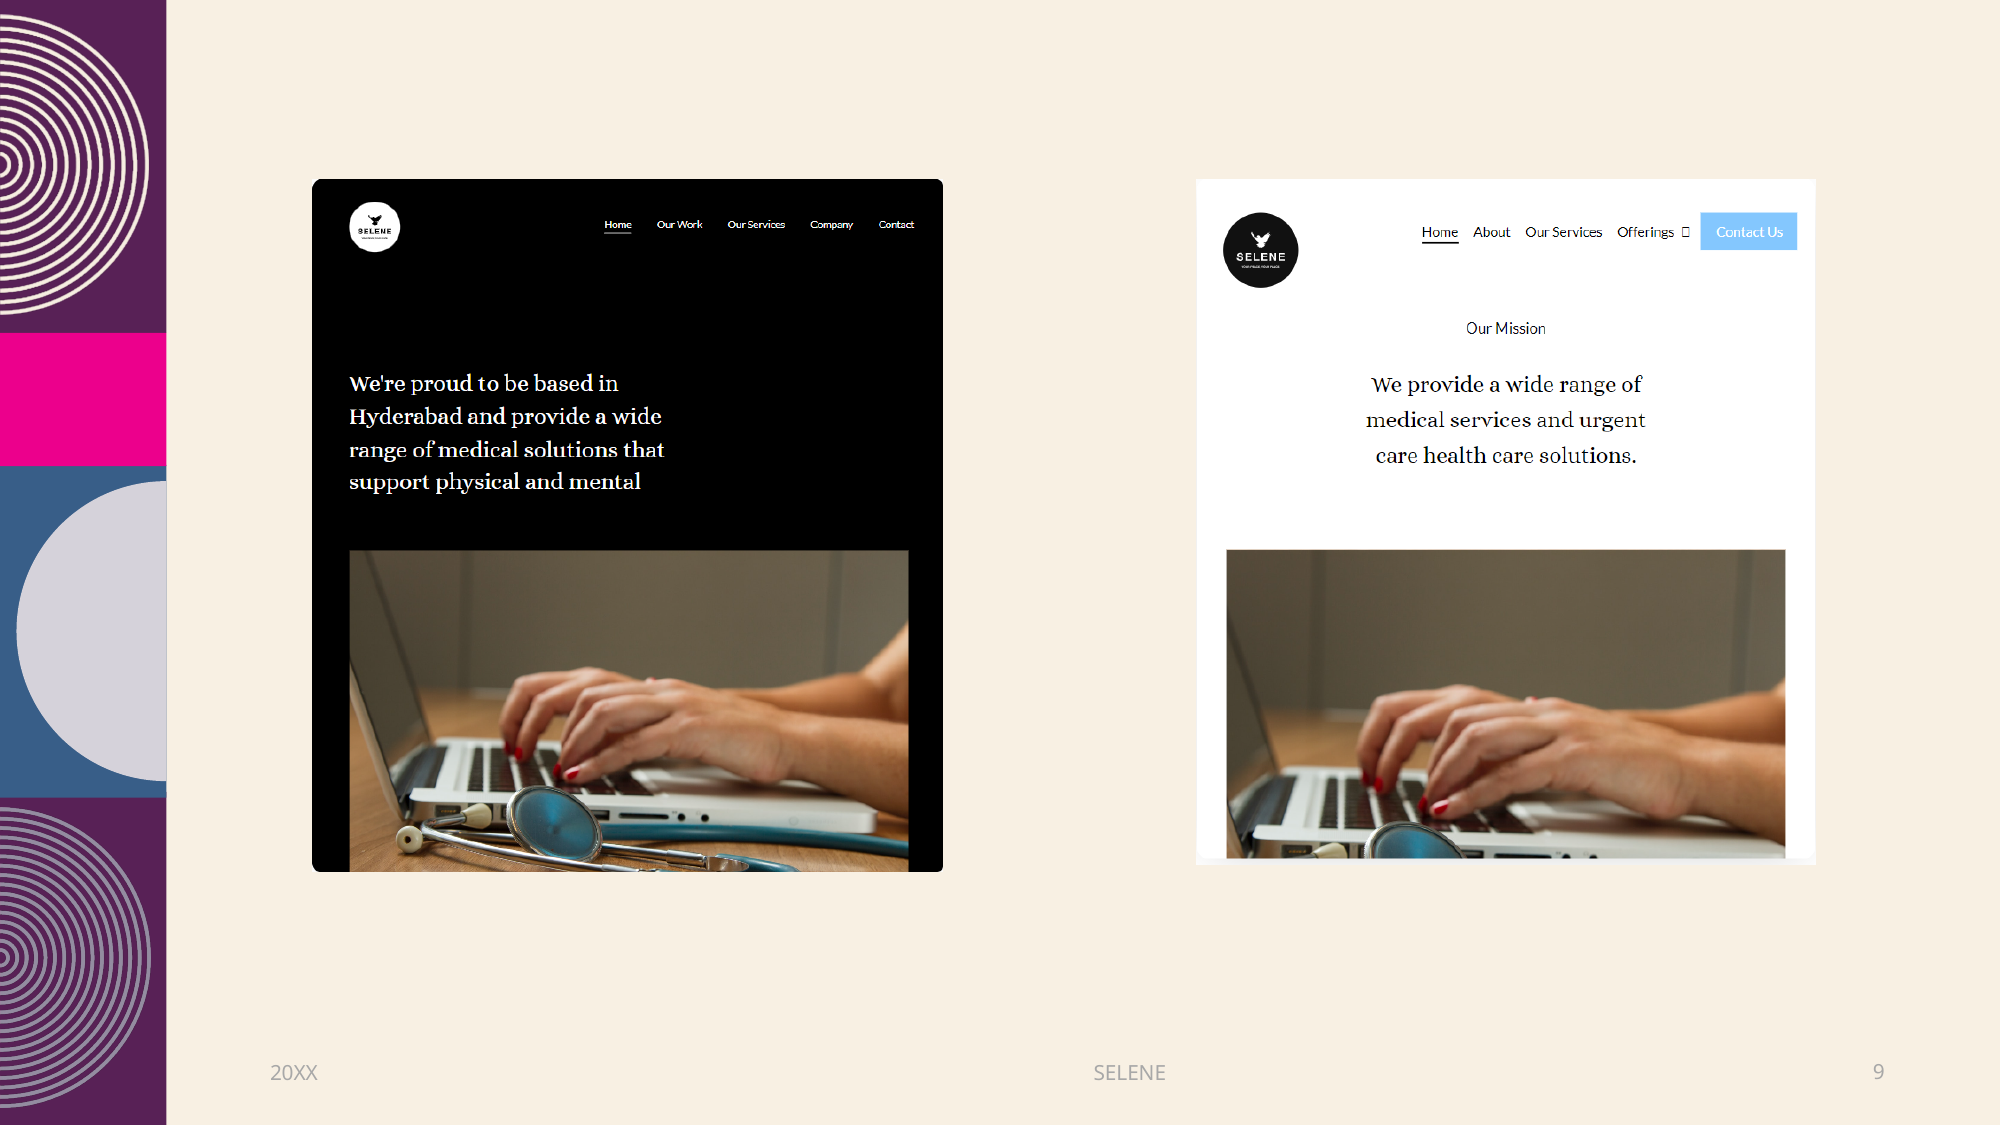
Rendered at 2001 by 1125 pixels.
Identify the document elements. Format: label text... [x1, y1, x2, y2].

picture [0, 15, 149, 314]
slide_number 9 [1824, 1042, 1900, 1103]
picture [312, 179, 943, 872]
picture [1, 808, 151, 1108]
picture [1196, 179, 1816, 865]
slide_number 20XX [255, 1042, 435, 1103]
footer SELENE [942, 1041, 1318, 1102]
